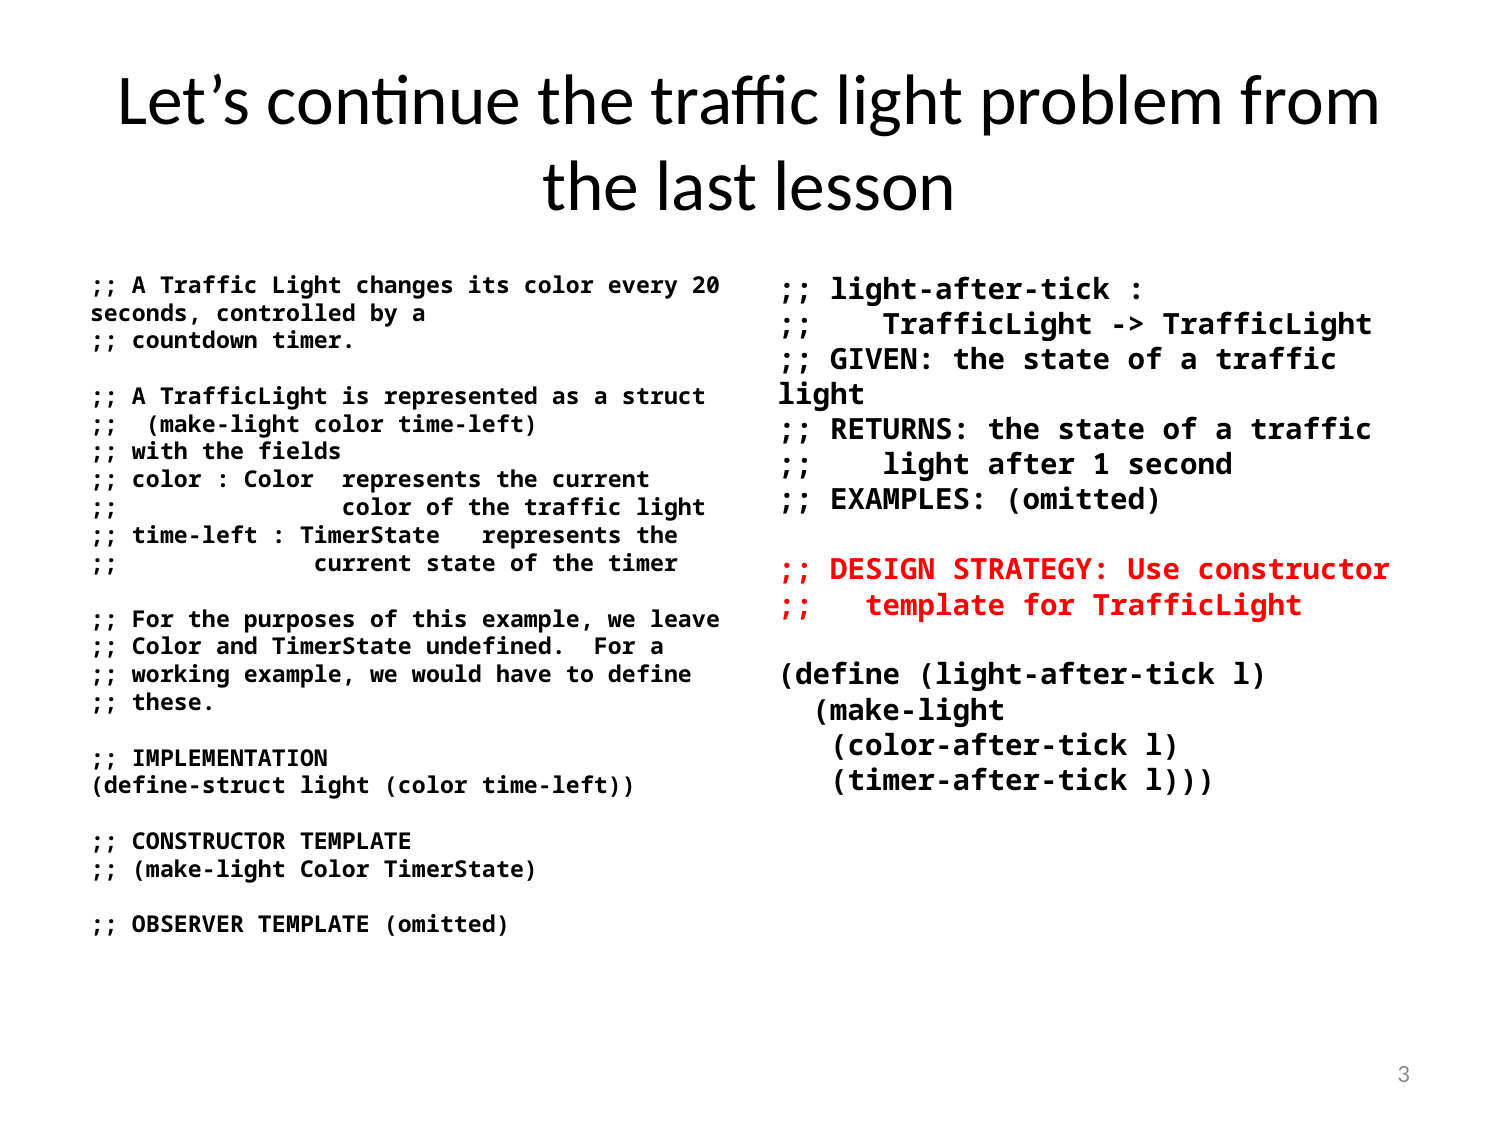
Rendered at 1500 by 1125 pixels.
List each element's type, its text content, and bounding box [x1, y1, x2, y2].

list ;; light-after-tick : ;; TrafficLight -> TrafficLight ;; GIVEN: the state of a traffic light ;; RETURNS: the state of a traffic ;; light after 1 second ;; EXAMPLES: (omitted) ;; DESIGN STRATEGY: Use constructor ;; template for TrafficLight (define (light-after-tick l) (make-light (color-after-tick l) (timer-after-tick l))) [762, 262, 1425, 1005]
list ;; A Traffic Light changes its color every 20 seconds, controlled by a ;; countdown timer. ;; A TrafficLight is represented as a struct ;; (make-light color time-left) ;; with the fields ;; color : Color represents the current ;; color of the traffic light ;; time-left : TimerState represents the ;; current state of the timer ;; For the purposes of this example, we leave ;; Color and TimerState undefined. For a ;; working example, we would have to define ;; these. ;; IMPLEMENTATION (define-struct light (color time-left)) ;; CONSTRUCTOR TEMPLATE ;; (make-light Color TimerState) ;; OBSERVER TEMPLATE (omitted) [75, 262, 738, 1005]
title Let’s continue the traffic light problem from the last lesson [75, 45, 1425, 233]
slide_number 3 [1074, 1042, 1425, 1103]
